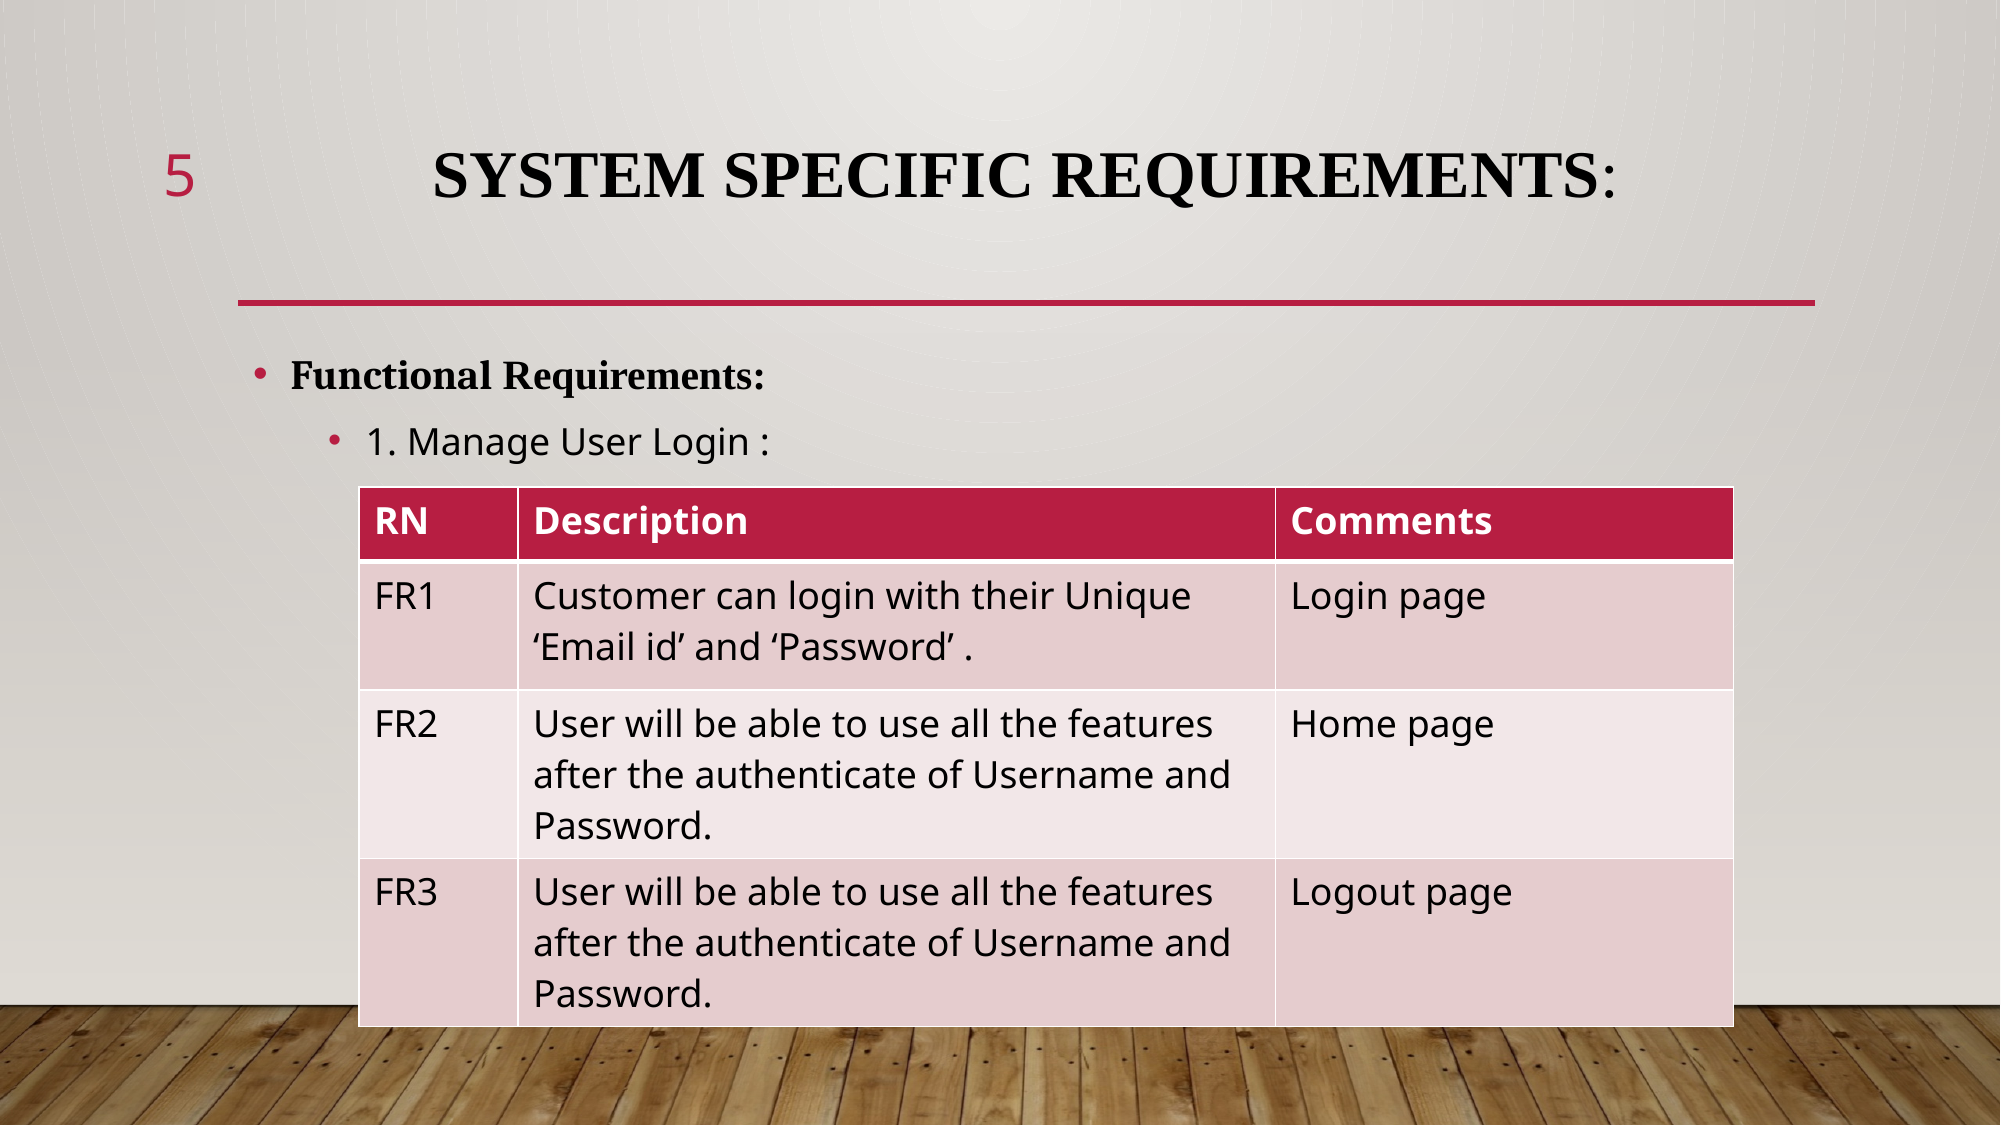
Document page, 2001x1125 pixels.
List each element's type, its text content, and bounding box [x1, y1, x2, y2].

table_cell FR2 [360, 691, 517, 858]
table_cell Logout page [1276, 859, 1733, 1026]
slide_number 5 [78, 131, 212, 214]
table_header Description [519, 488, 1275, 559]
title System Specific Requirements: [238, 131, 1814, 305]
table_cell FR1 [360, 564, 517, 689]
table_cell Customer can login with their Unique ‘Email id’ and ‘Password’ . [519, 564, 1275, 689]
table_cell FR3 [360, 859, 517, 1026]
table_cell Home page [1276, 691, 1733, 858]
list Functional Requirements: 1. Manage User Login : [238, 330, 1814, 897]
table_header Comments [1276, 488, 1733, 559]
table_cell Login page [1276, 564, 1733, 689]
table_header RN [360, 488, 517, 559]
table_cell User will be able to use all the features after the authenticate of Username and Password. [519, 859, 1275, 1026]
picture [0, 1005, 2000, 1125]
table_cell User will be able to use all the features after the authenticate of Username and Password. [519, 691, 1275, 858]
